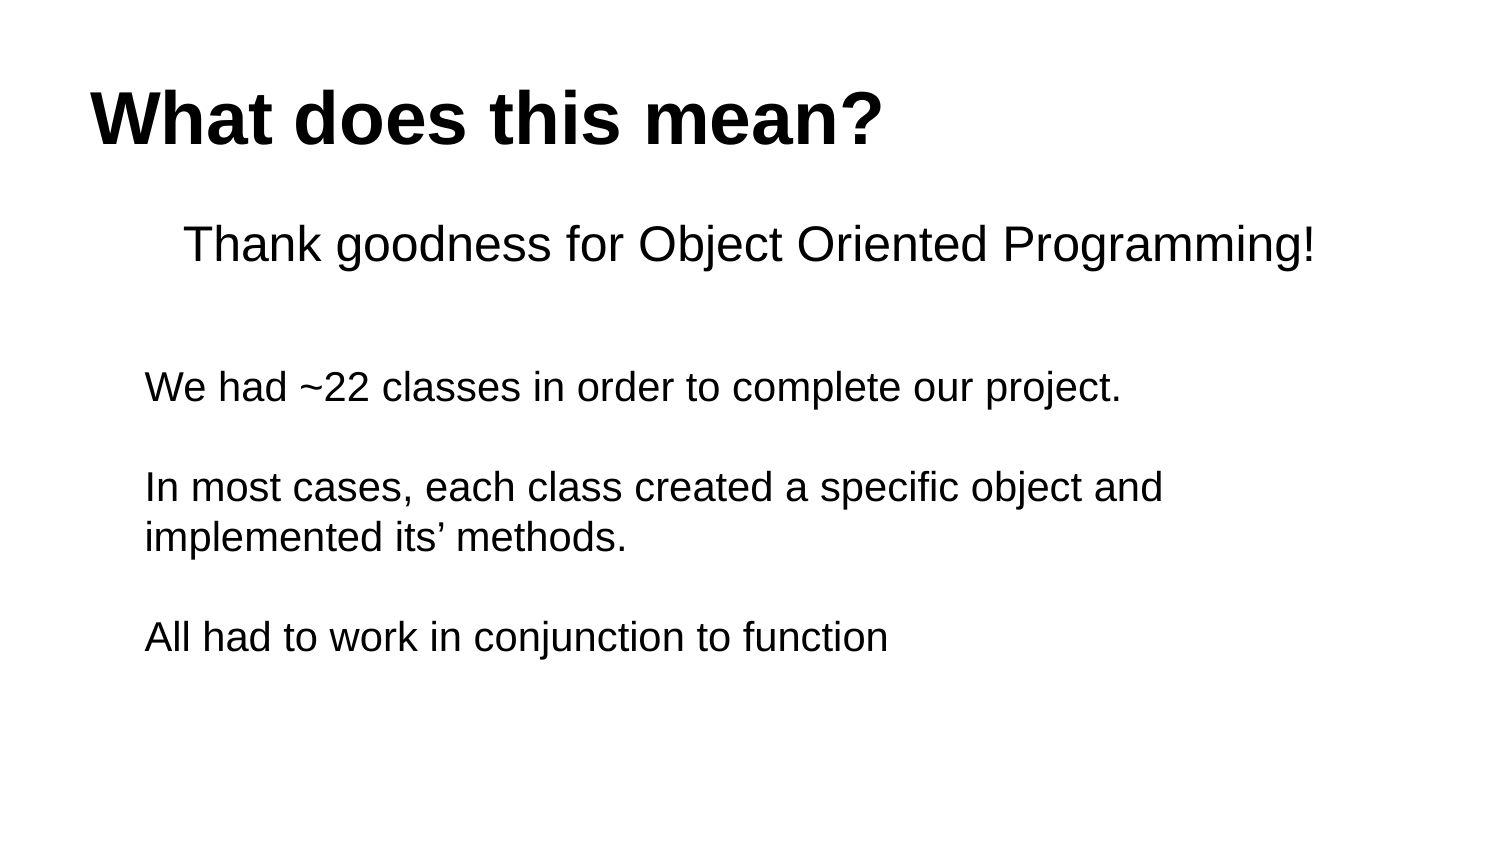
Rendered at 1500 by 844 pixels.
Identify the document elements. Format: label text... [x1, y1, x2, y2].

text_box We had ~22 classes in order to complete our project. In most cases, each class created a specific object and implemented its’ methods. All had to work in conjunction to function [129, 345, 1425, 771]
title What does this mean? [75, 33, 1425, 175]
list Thank goodness for Object Oriented Programming! [75, 196, 1425, 310]
